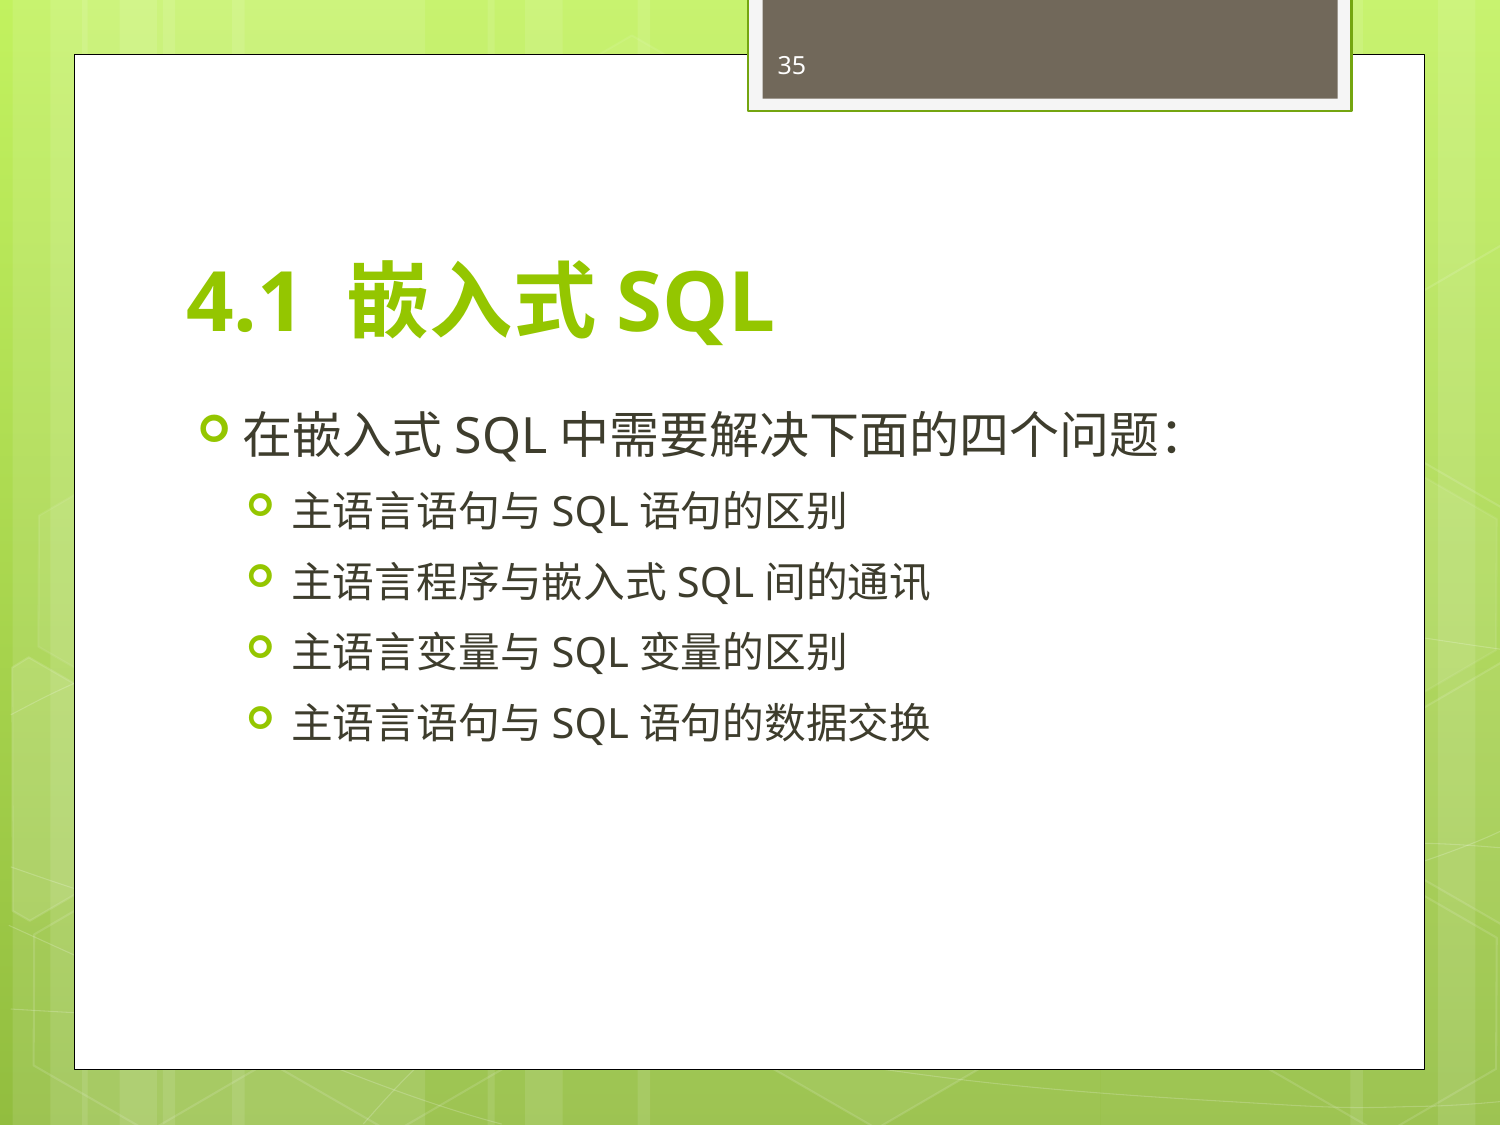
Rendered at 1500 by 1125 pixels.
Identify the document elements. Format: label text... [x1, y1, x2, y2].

slide_number 35 [762, 36, 982, 97]
list 在嵌入式SQL中需要解决下面的四个问题： 主语言语句与SQL语句的区别 主语言程序与嵌入式SQL间的通讯 主语言变量与SQL变量的区别 主语言语句与SQL语句的数据交换 [171, 381, 1283, 957]
title 4.1 嵌入式SQL [171, 168, 1324, 357]
